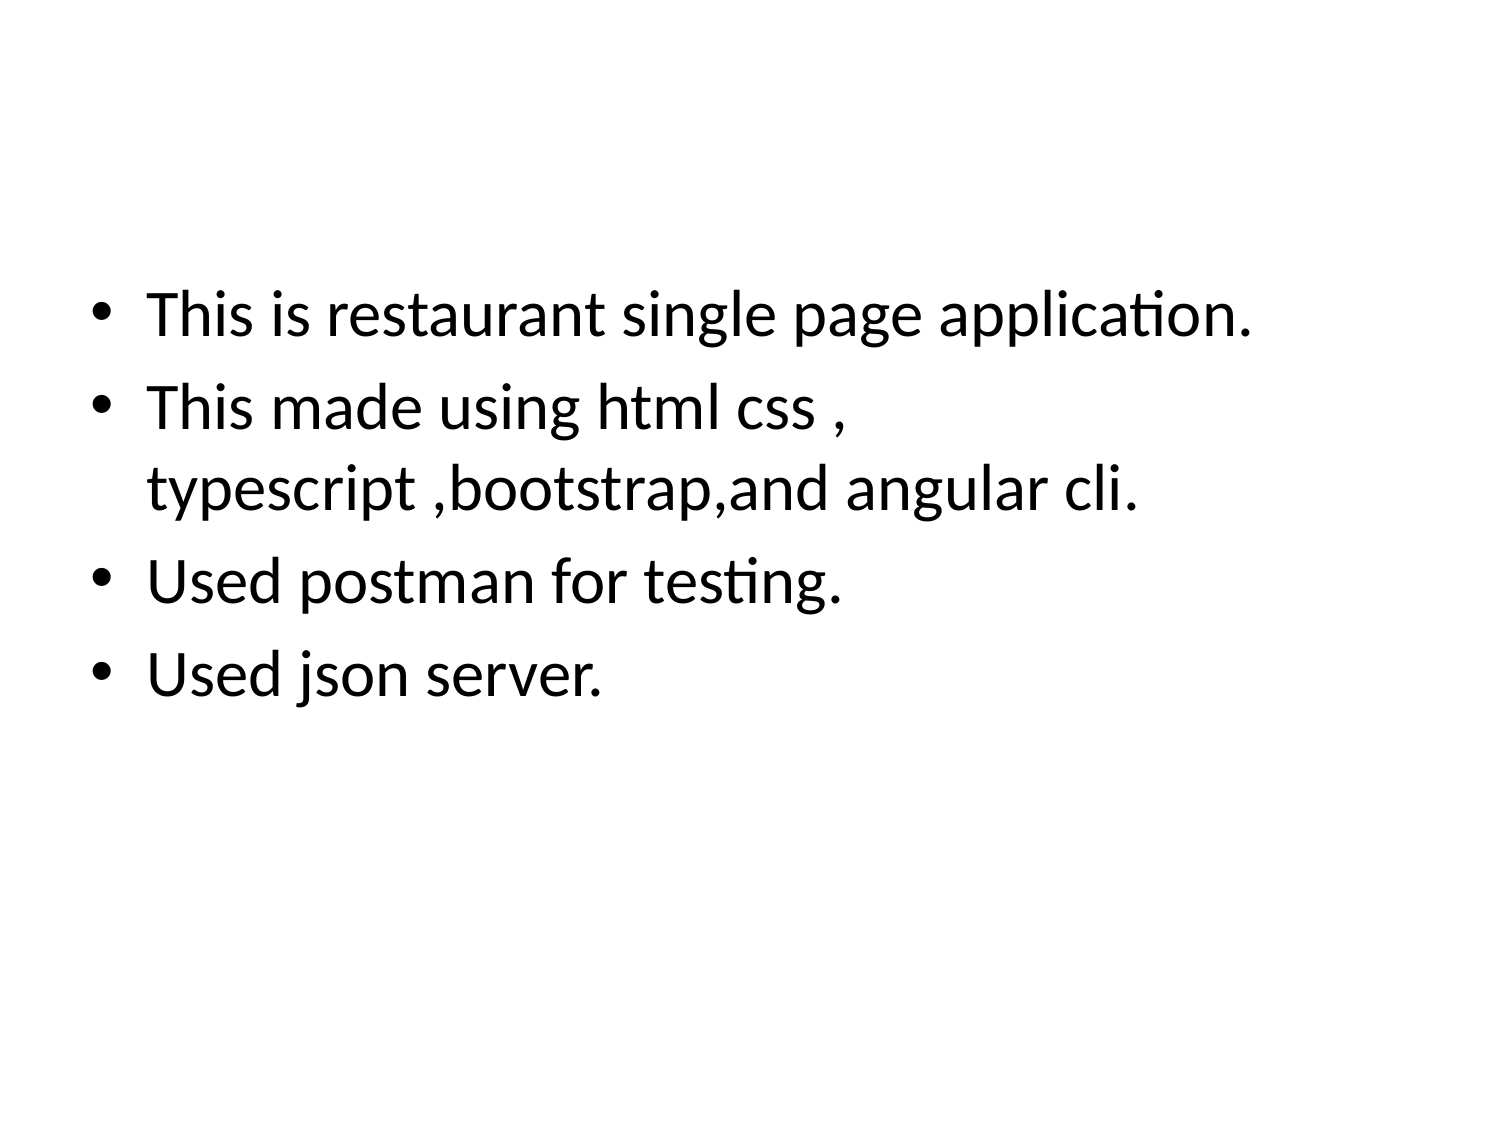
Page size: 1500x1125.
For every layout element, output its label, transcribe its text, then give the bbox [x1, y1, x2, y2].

list This is restaurant single page application. This made using html css , typescript ,bootstrap,and angular cli. Used postman for testing. Used json server. [75, 262, 1425, 1005]
